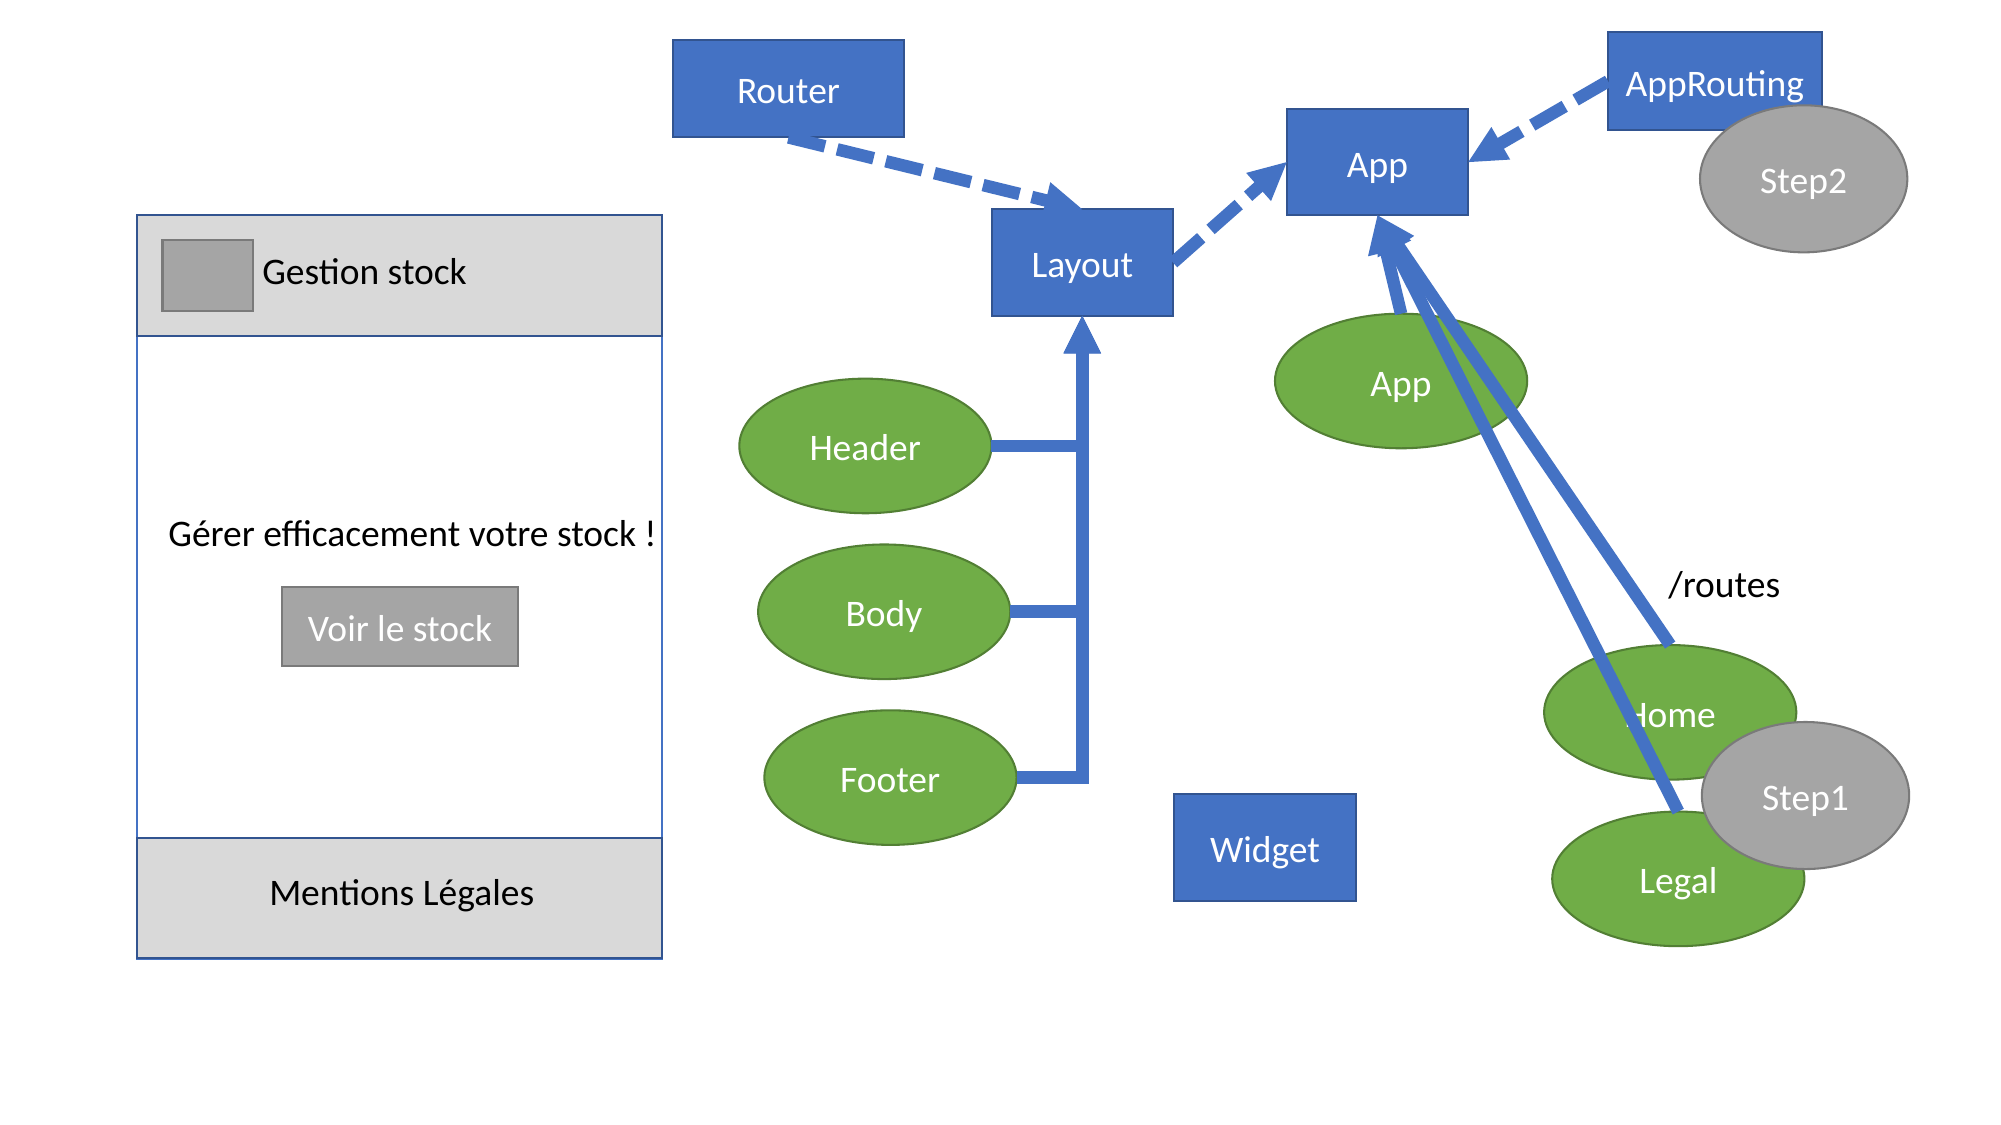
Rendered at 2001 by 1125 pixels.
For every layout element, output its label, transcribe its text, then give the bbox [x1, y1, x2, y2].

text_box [1468, 81, 1609, 163]
text_box Header [738, 377, 993, 515]
text_box App [1286, 108, 1469, 216]
text_box [136, 214, 663, 337]
text_box Body [757, 543, 1011, 681]
text_box Gestion stock [247, 239, 483, 300]
text_box [136, 337, 663, 837]
text_box Home [1679, 644, 1798, 781]
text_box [1016, 612, 1083, 778]
text_box [161, 239, 254, 312]
text_box Mentions Légales [254, 860, 550, 920]
text_box AppRouting [1607, 31, 1823, 131]
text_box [788, 137, 1083, 210]
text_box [1377, 215, 1679, 812]
text_box /routes [1679, 552, 1796, 613]
text_box Widget [1173, 793, 1357, 902]
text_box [1010, 446, 1083, 612]
text_box App [1273, 313, 1377, 449]
text_box Gérer efficacement votre stock ! [153, 501, 673, 562]
text_box Step1 [1700, 720, 1911, 871]
text_box Footer [763, 709, 1017, 846]
text_box Step2 [1698, 104, 1909, 254]
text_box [991, 315, 1083, 446]
text_box Legal [1551, 810, 1806, 948]
text_box Router [672, 39, 905, 138]
text_box Layout [991, 208, 1174, 317]
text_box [1173, 162, 1287, 263]
text_box Voir le stock [281, 586, 519, 667]
text_box [136, 837, 663, 959]
